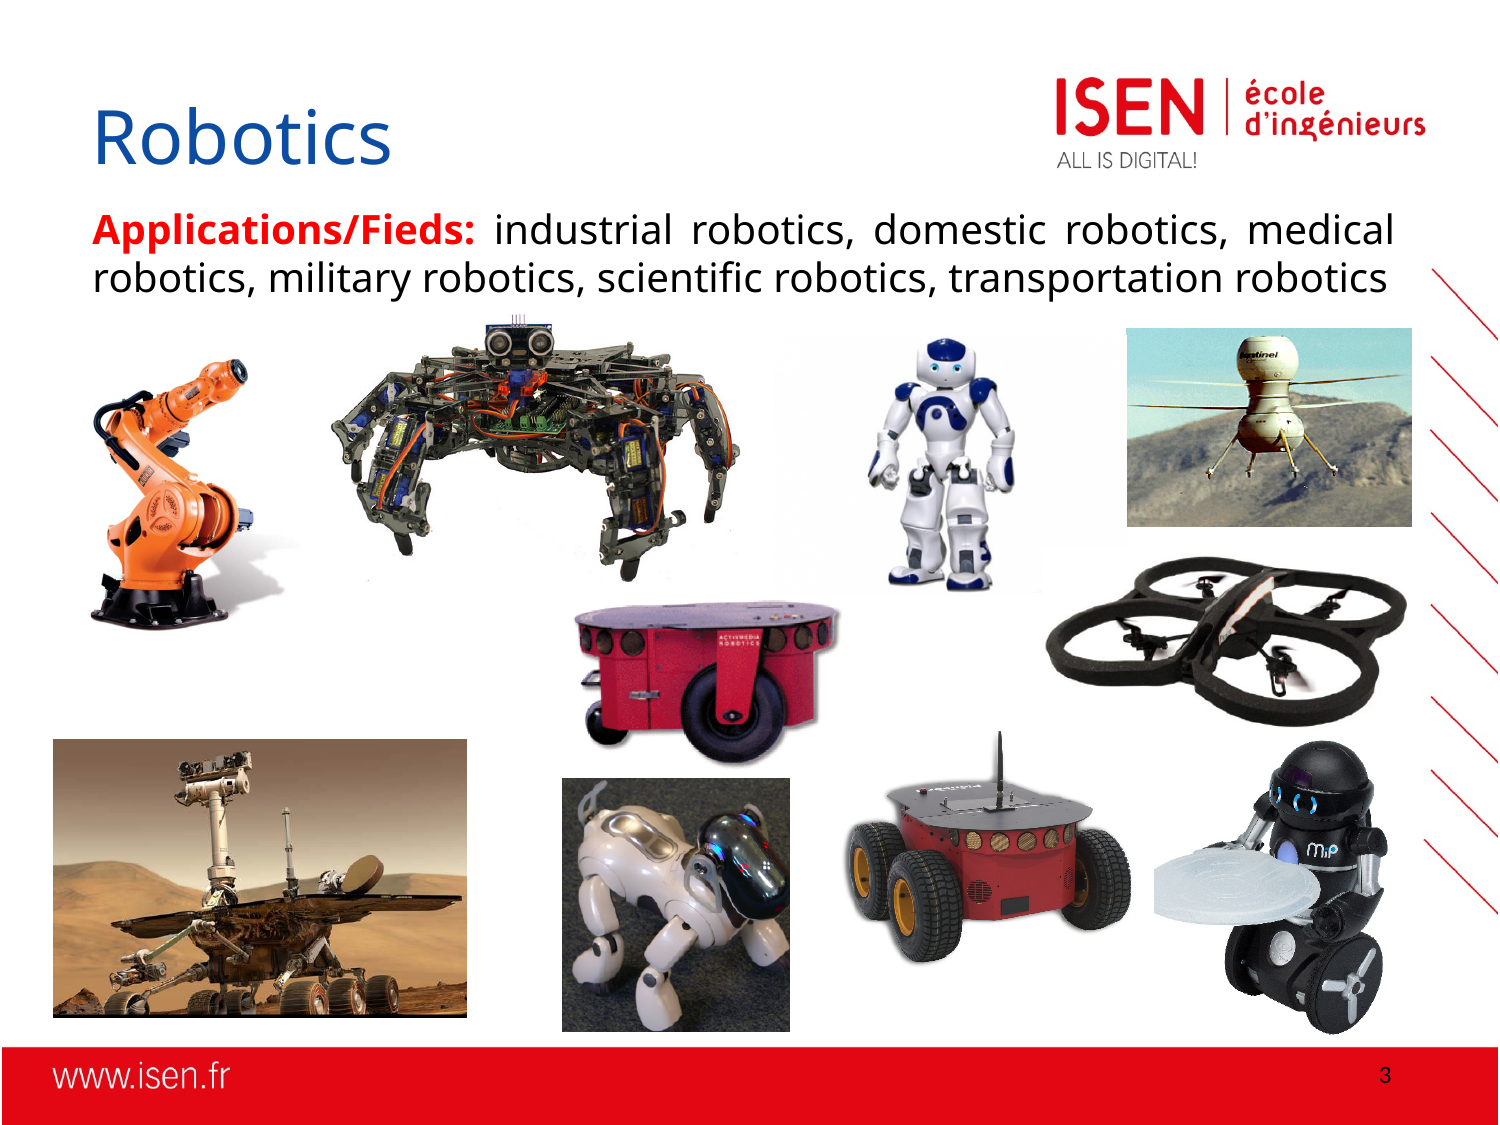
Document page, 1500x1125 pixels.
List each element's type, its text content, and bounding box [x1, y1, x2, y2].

list Applications/Fieds: industrial robotics, domestic robotics, medical robotics, military robotics, scientific robotics, transportation robotics [77, 196, 1412, 312]
title Robotics [76, 78, 1022, 192]
picture [2, 0, 1498, 1125]
